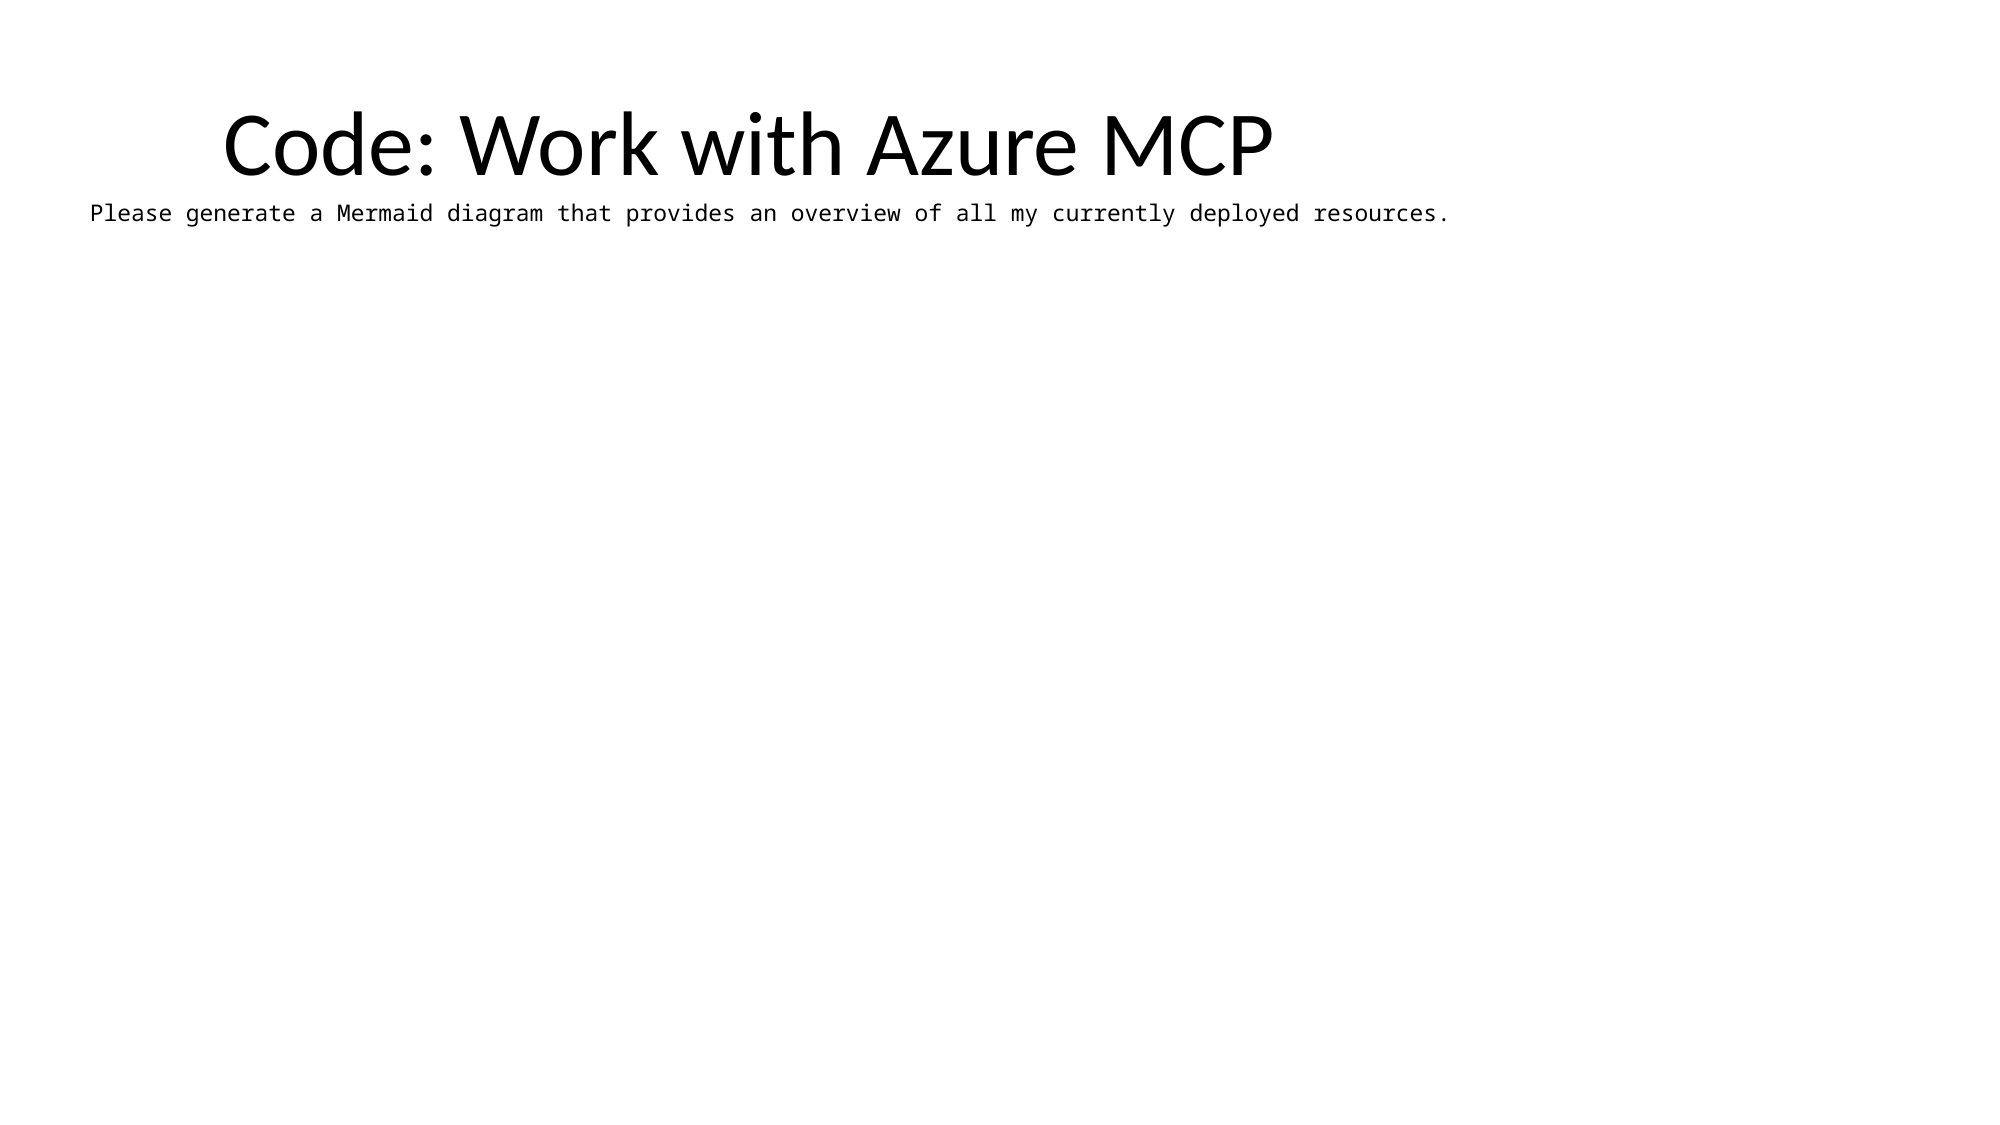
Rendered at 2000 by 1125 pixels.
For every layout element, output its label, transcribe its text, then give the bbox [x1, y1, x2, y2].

title Code: Work with Azure MCP [75, 45, 1425, 191]
text_box Please generate a Mermaid diagram that provides an overview of all my currently deployed resources. [74, 191, 1925, 1050]
